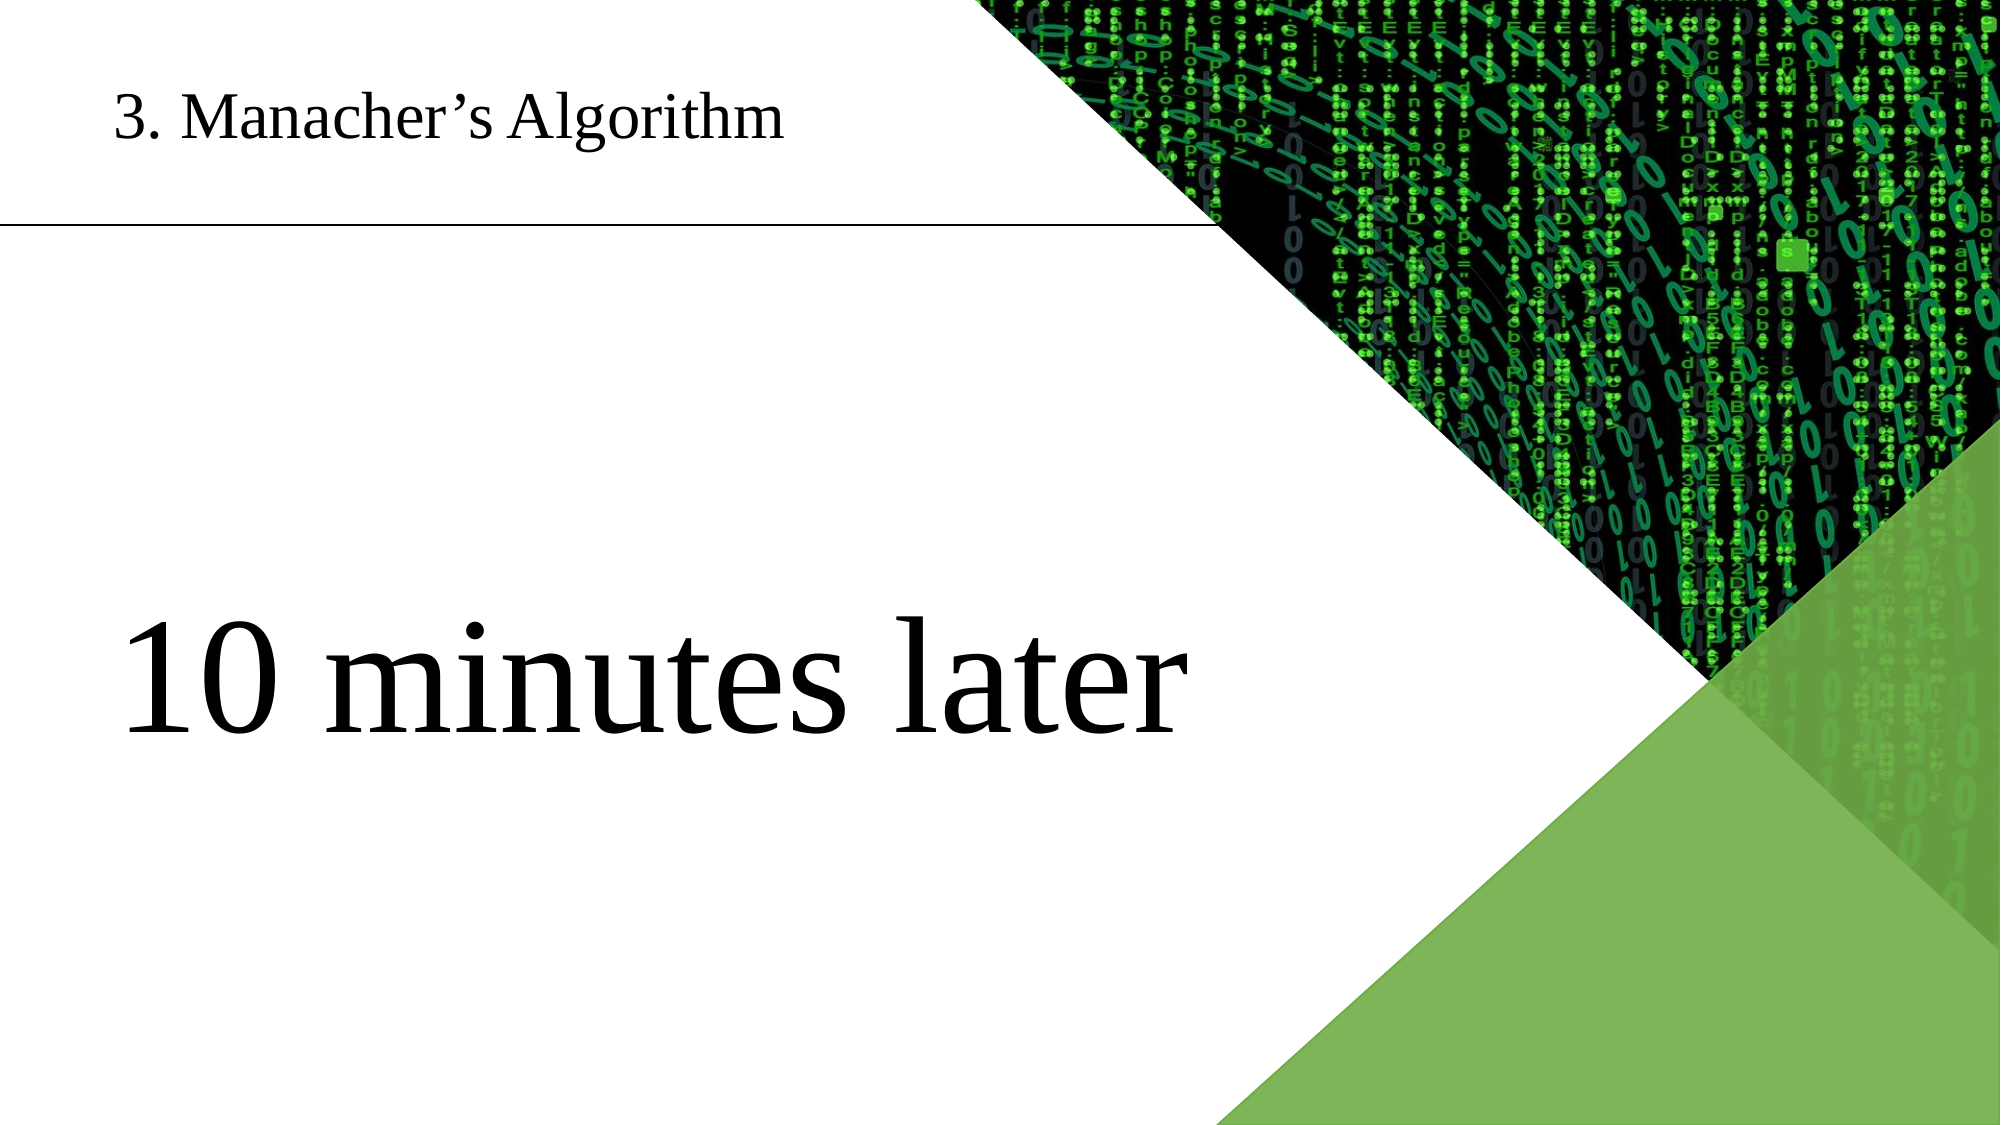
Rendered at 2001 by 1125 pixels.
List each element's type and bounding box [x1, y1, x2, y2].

text_box [0, 0, 2000, 1125]
